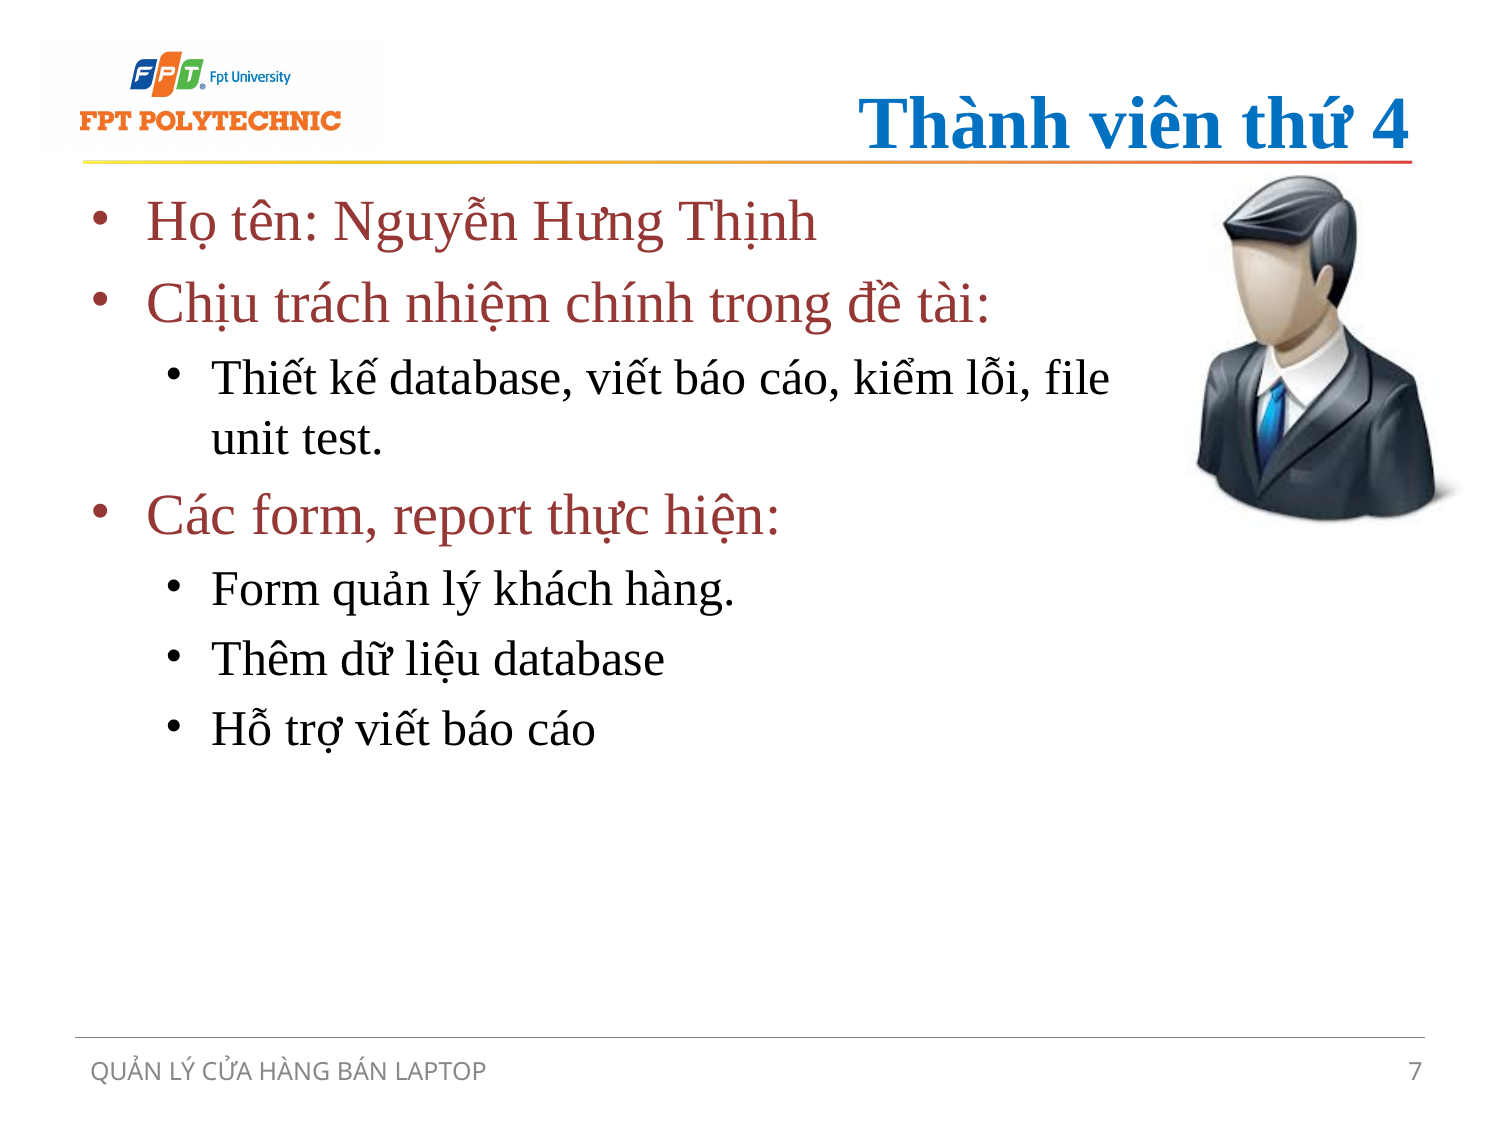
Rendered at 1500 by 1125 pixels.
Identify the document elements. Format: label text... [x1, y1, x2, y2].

title Thành viên thứ 4 [75, 24, 1425, 213]
slide_number 7 [1087, 1042, 1438, 1103]
picture [0, 0, 1500, 527]
footer QUẢN LÝ CỬA HÀNG BÁN LAPTOP [75, 1040, 1075, 1100]
list Họ tên: Nguyễn Hưng Thịnh Chịu trách nhiệm chính trong đề tài: Thiết kế database, viết báo cáo, kiểm lỗi, file unit test. Các form, report thực hiện: Form quản lý khách hàng. Thêm dữ liệu database Hỗ trợ viết báo cáo [75, 213, 1175, 1005]
